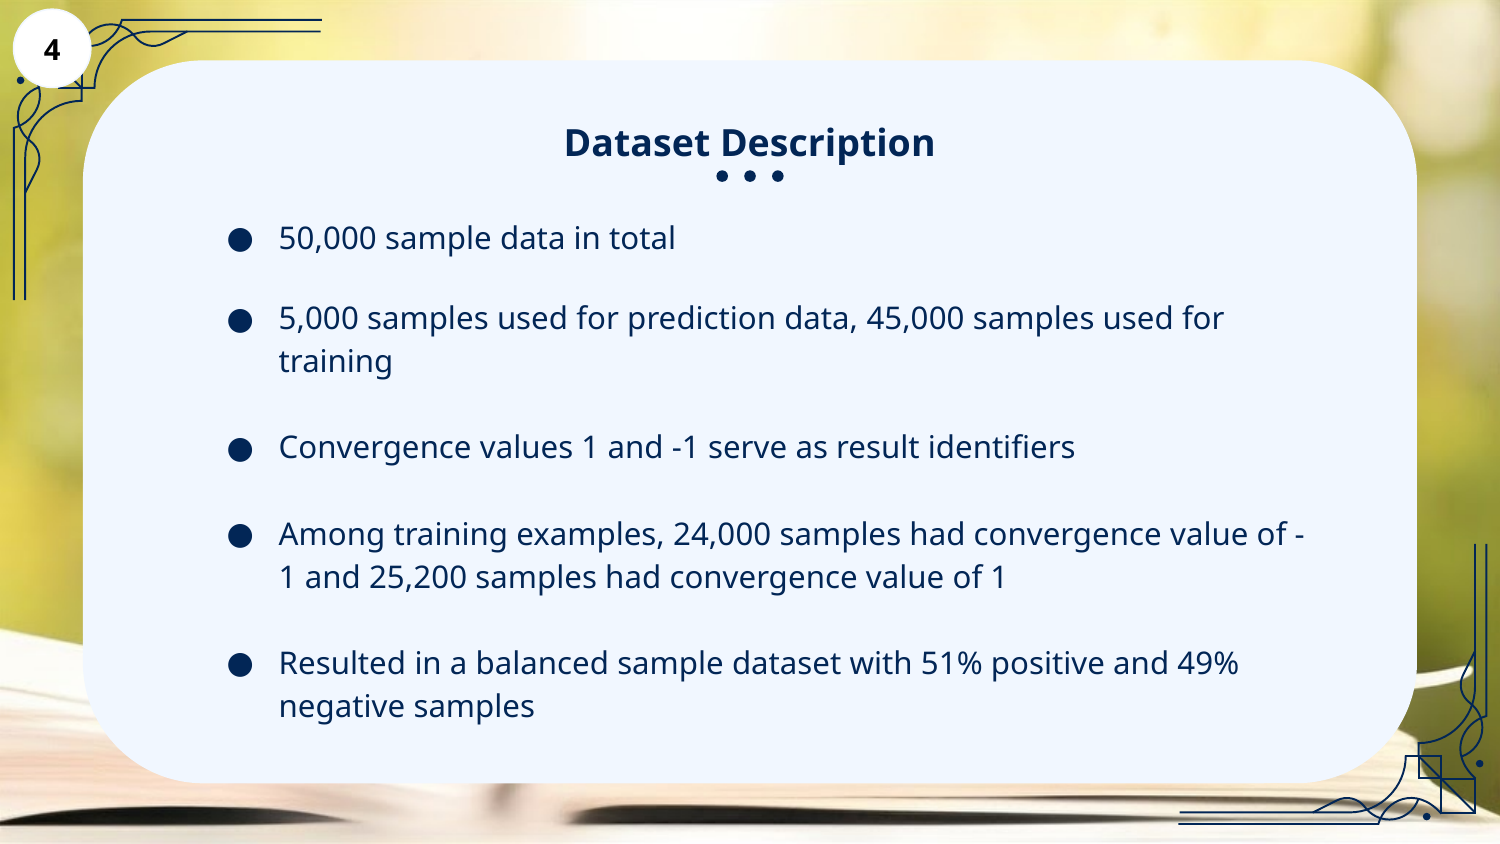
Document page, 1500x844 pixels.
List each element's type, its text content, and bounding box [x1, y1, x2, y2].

subtitle 50,000 sample data in total 5,000 samples used for prediction data, 45,000 samples used for training Convergence values 1 and -1 serve as result identifiers Among training examples, 24,000 samples had convergence value of -1 and 25,200 samples had convergence value of 1 Resulted in a balanced sample dataset with 51% positive and 49% negative samples [188, 197, 1332, 607]
title Dataset Description [188, 96, 1312, 164]
text_box 4 [13, 9, 91, 88]
picture [0, 0, 1500, 844]
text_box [716, 170, 784, 183]
